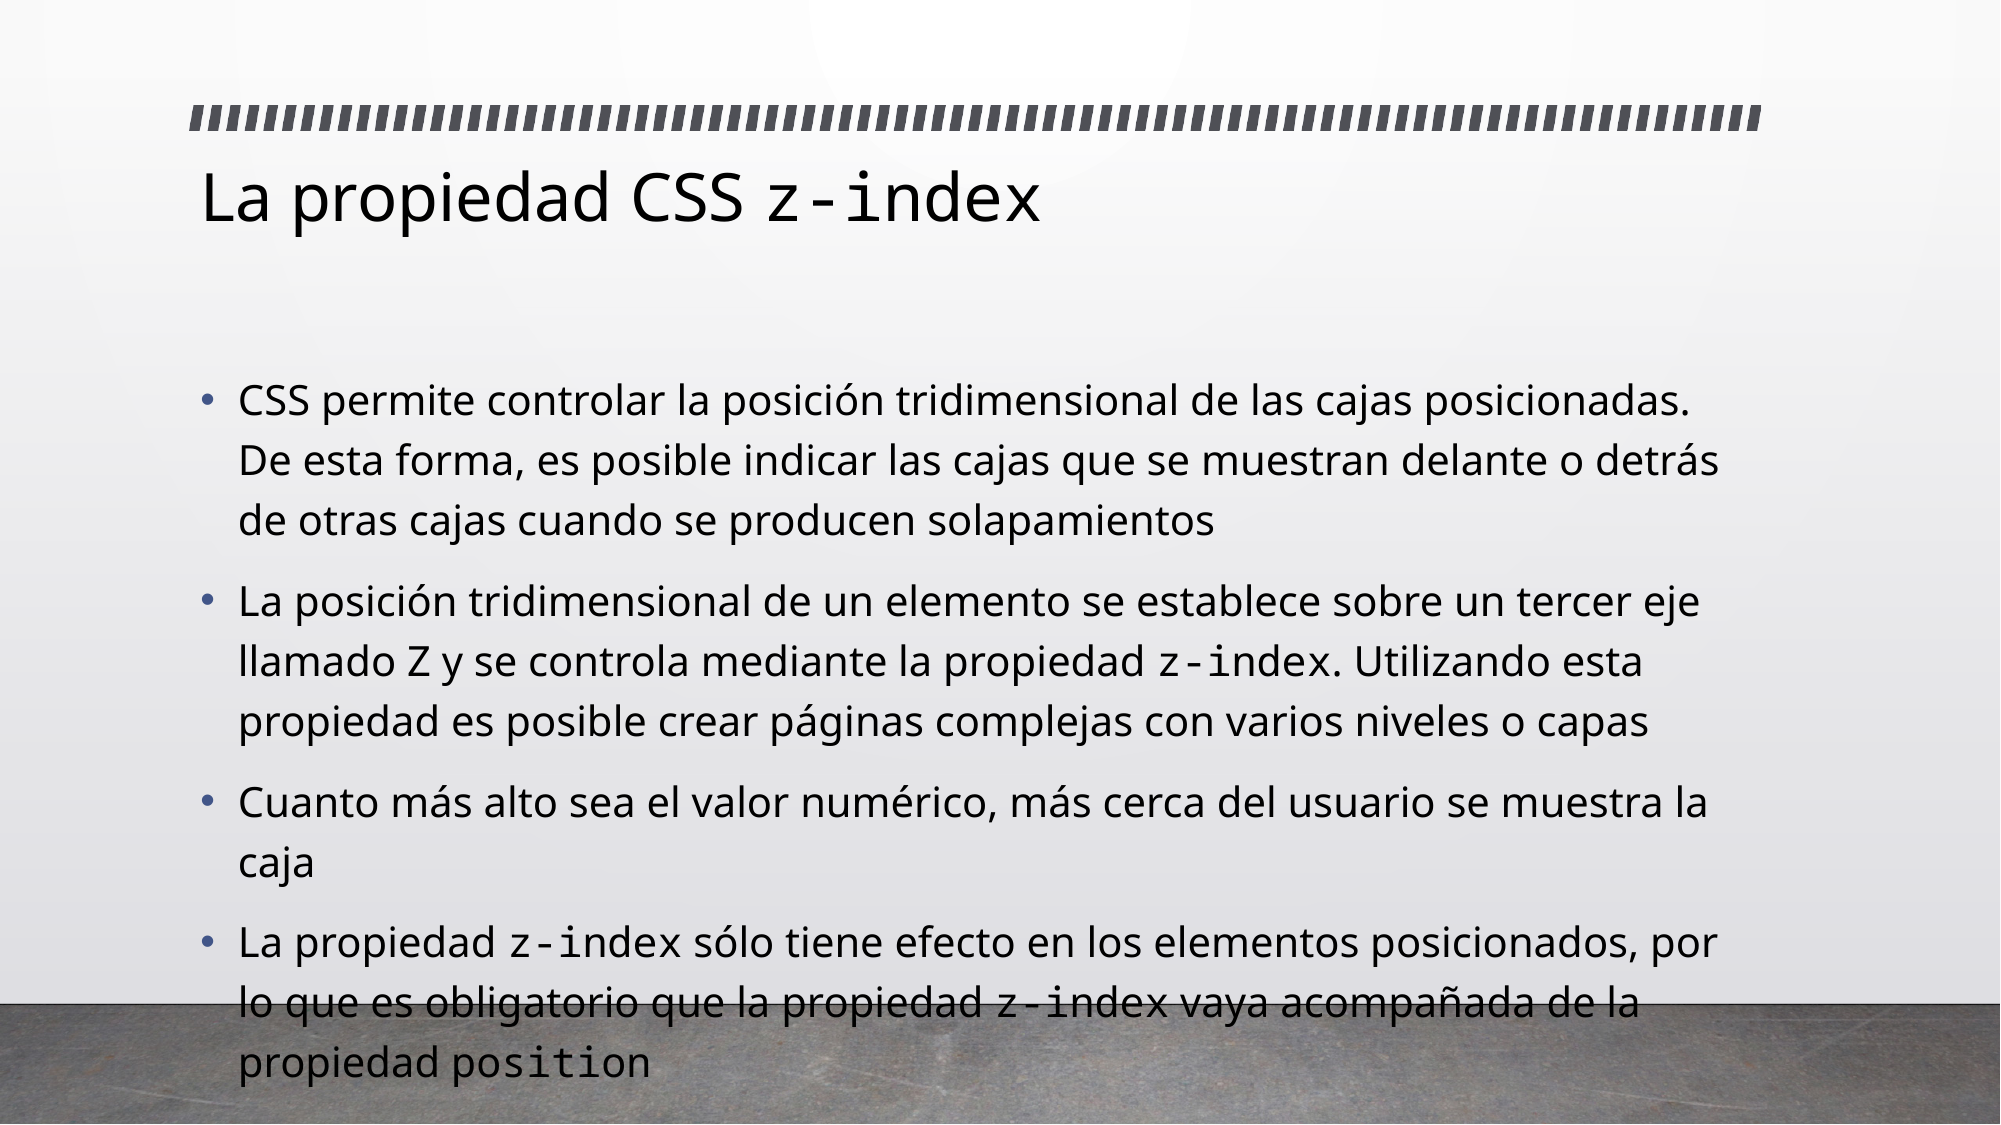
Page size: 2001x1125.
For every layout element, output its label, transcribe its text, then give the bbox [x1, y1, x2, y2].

picture [0, 1004, 2000, 1124]
list CSS permite controlar la posición tridimensional de las cajas posicionadas. De esta forma, es posible indicar las cajas que se muestran delante o detrás de otras cajas cuando se producen solapamientos La posición tridimensional de un elemento se establece sobre un tercer eje llamado Z y se controla mediante la propiedad z-index. Utilizando esta propiedad es posible crear páginas complejas con varios niveles o capas Cuanto más alto sea el valor numérico, más cerca del usuario se muestra la caja La propiedad z-index sólo tiene efecto en los elementos posicionados, por lo que es obligatorio que la propiedad z-index vaya acompañada de la propiedad position [185, 356, 1761, 897]
title La propiedad CSS z-index [185, 156, 1761, 329]
